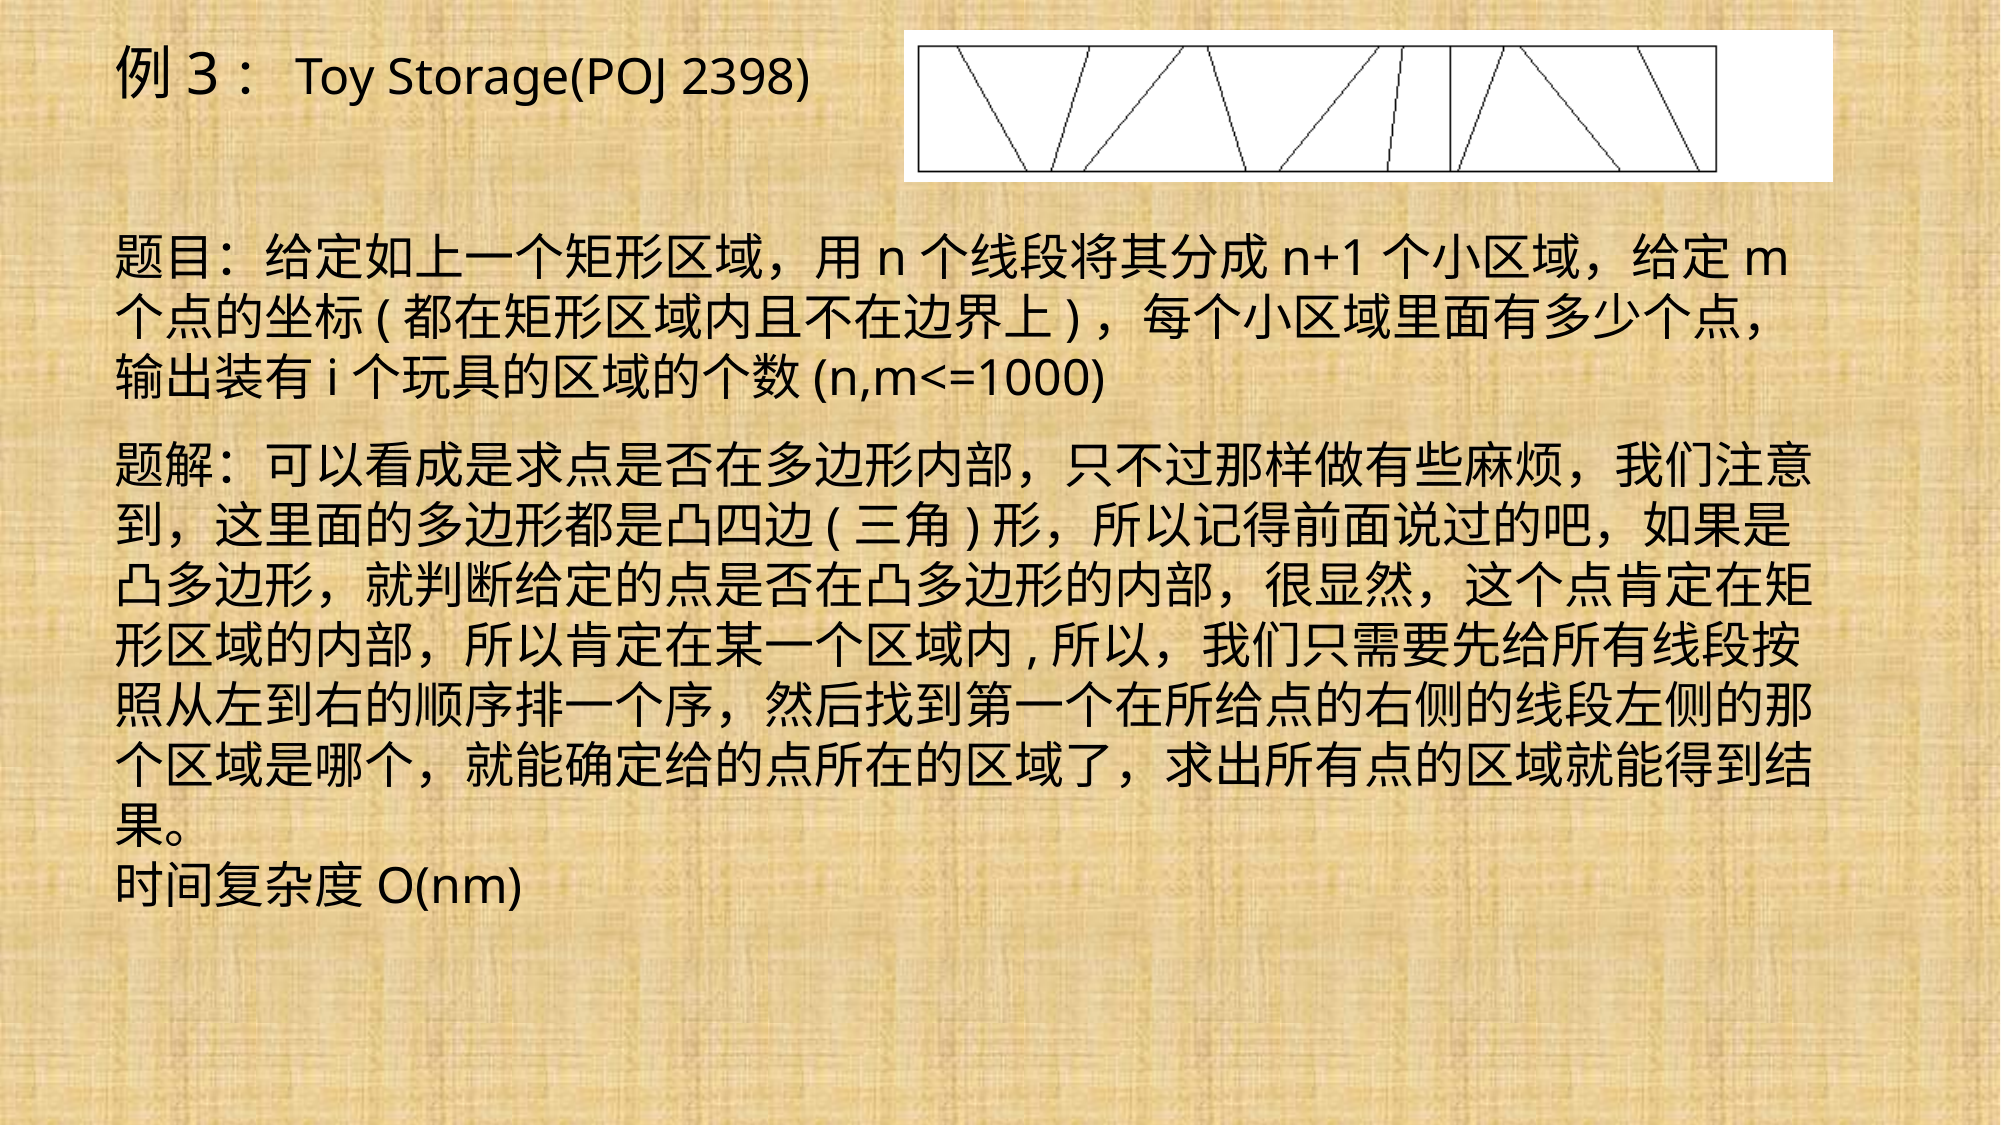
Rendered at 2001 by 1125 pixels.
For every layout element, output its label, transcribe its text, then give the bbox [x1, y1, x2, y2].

text_box 题解：可以看成是求点是否在多边形内部，只不过那样做有些麻烦，我们注意到，这里面的多边形都是凸四边(三角)形，所以记得前面说过的吧，如果是凸多边形，就判断给定的点是否在凸多边形的内部，很显然，这个点肯定在矩形区域的内部，所以肯定在某一个区域内,所以，我们只需要先给所有线段按照从左到右的顺序排一个序，然后找到第一个在所给点的右侧的线段左侧的那个区域是哪个，就能确定给的点所在的区域了，求出所有点的区域就能得到结果。 时间复杂度O(nm) [99, 425, 1833, 921]
picture [0, 0, 2001, 1125]
text_box 例3：Toy Storage(POJ 2398) 题目：给定如上一个矩形区域，用n个线段将其分成n+1个小区域，给定m个点的坐标(都在矩形区域内且不在边界上)，每个小区域里面有多少个点，输出装有i个玩具的区域的个数(n,m<=1000) [99, 28, 1856, 414]
